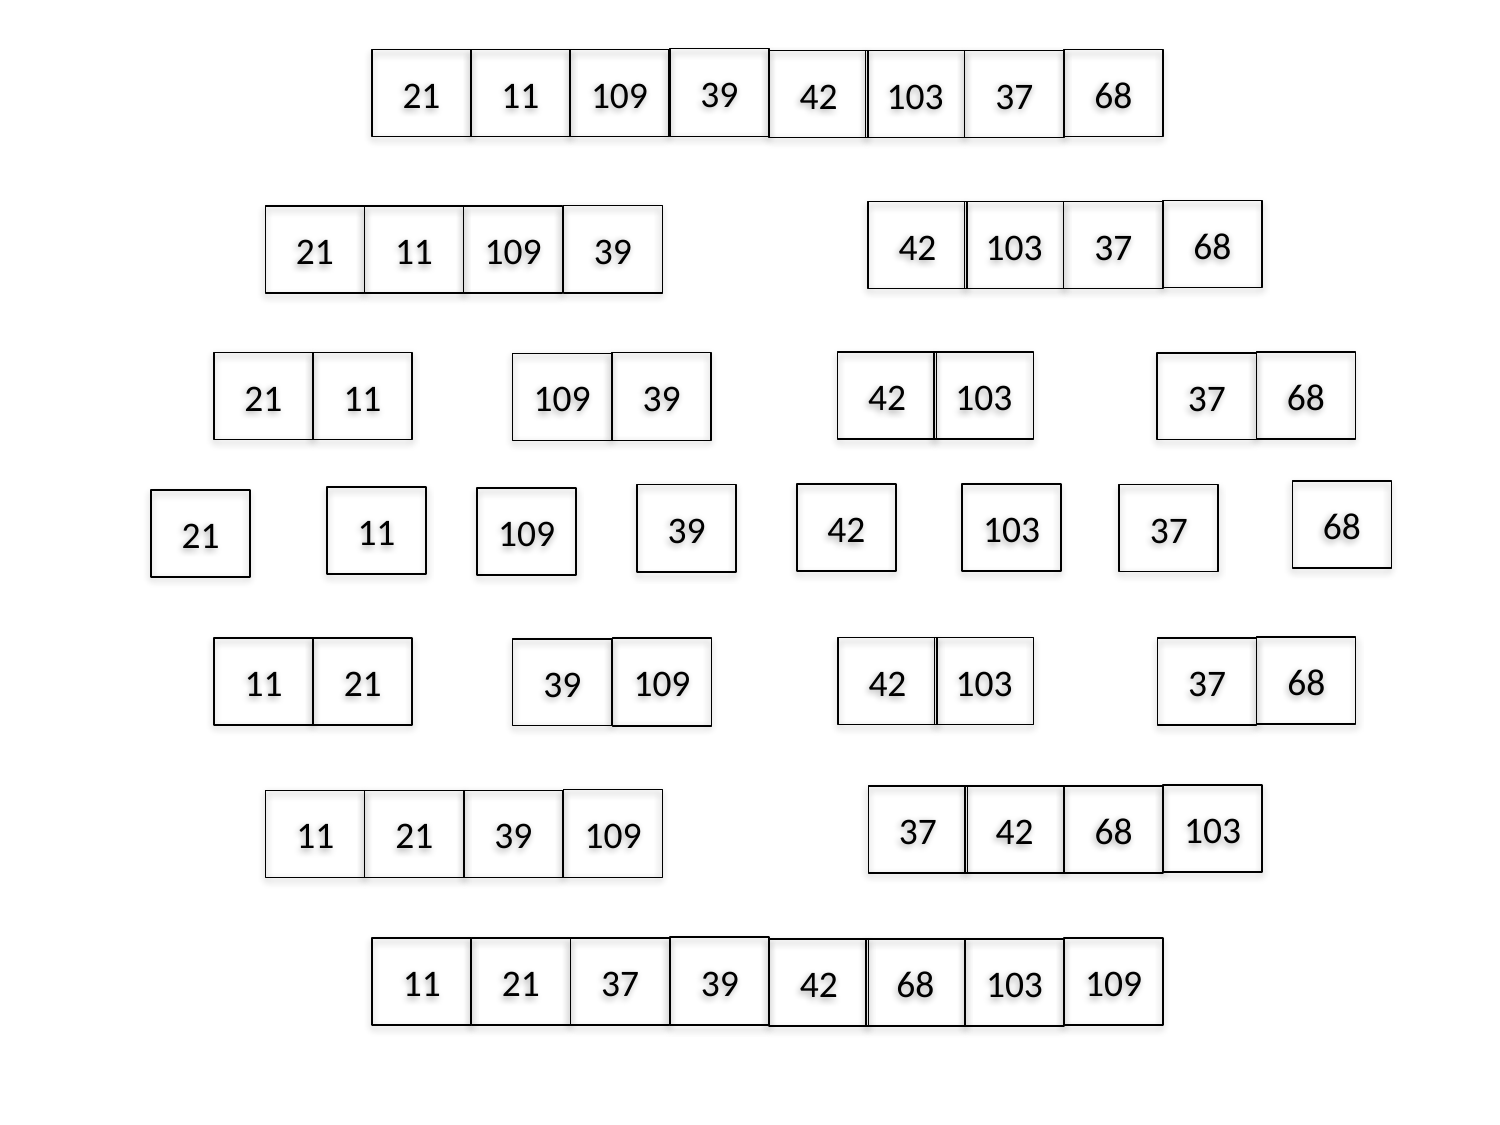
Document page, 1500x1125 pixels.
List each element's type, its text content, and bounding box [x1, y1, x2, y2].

text_box 109 [1063, 937, 1164, 1026]
text_box 109 [612, 637, 712, 727]
text_box 21 [367, 790, 461, 878]
text_box 39 [669, 48, 769, 137]
text_box 42 [837, 351, 937, 440]
text_box 42 [867, 201, 968, 289]
text_box 39 [611, 352, 712, 441]
text_box 11 [213, 637, 314, 726]
text_box 103 [967, 938, 1061, 1027]
text_box 11 [371, 937, 472, 1026]
text_box 39 [669, 936, 770, 1026]
text_box 21 [213, 352, 314, 440]
text_box 68 [1065, 785, 1160, 874]
text_box 21 [150, 489, 251, 578]
text_box 42 [768, 938, 869, 1027]
text_box 68 [1292, 480, 1392, 569]
text_box 37 [967, 50, 1061, 138]
text_box 39 [463, 790, 564, 878]
text_box 42 [968, 785, 1065, 874]
text_box 21 [314, 637, 413, 726]
text_box 11 [472, 49, 568, 137]
text_box 109 [476, 487, 577, 576]
text_box 109 [463, 205, 563, 294]
text_box 37 [1157, 637, 1254, 726]
text_box 39 [563, 205, 663, 294]
text_box 103 [961, 483, 1062, 572]
text_box 42 [796, 483, 897, 572]
text_box 103 [937, 351, 1034, 440]
text_box 68 [870, 938, 966, 1027]
text_box 21 [265, 205, 365, 294]
text_box 109 [563, 789, 663, 878]
text_box 11 [326, 486, 427, 575]
text_box 11 [365, 205, 462, 294]
text_box 37 [570, 937, 670, 1026]
text_box 68 [1256, 351, 1356, 440]
text_box 37 [1118, 484, 1219, 572]
text_box 103 [968, 201, 1064, 289]
text_box 39 [636, 484, 737, 573]
text_box 68 [1256, 636, 1356, 725]
text_box 37 [868, 785, 968, 874]
text_box 37 [1066, 201, 1160, 289]
text_box 42 [768, 50, 869, 138]
text_box 11 [265, 790, 365, 878]
text_box 103 [870, 50, 965, 138]
text_box 68 [1162, 200, 1263, 288]
text_box 68 [1063, 49, 1164, 137]
text_box 11 [315, 352, 413, 440]
text_box 109 [569, 49, 670, 137]
text_box 21 [473, 937, 569, 1026]
text_box 103 [939, 637, 1034, 725]
text_box 42 [837, 637, 938, 725]
text_box 21 [371, 49, 472, 137]
text_box 39 [512, 638, 613, 726]
text_box 37 [1156, 352, 1254, 440]
text_box 109 [512, 353, 612, 441]
text_box 103 [1162, 784, 1263, 873]
